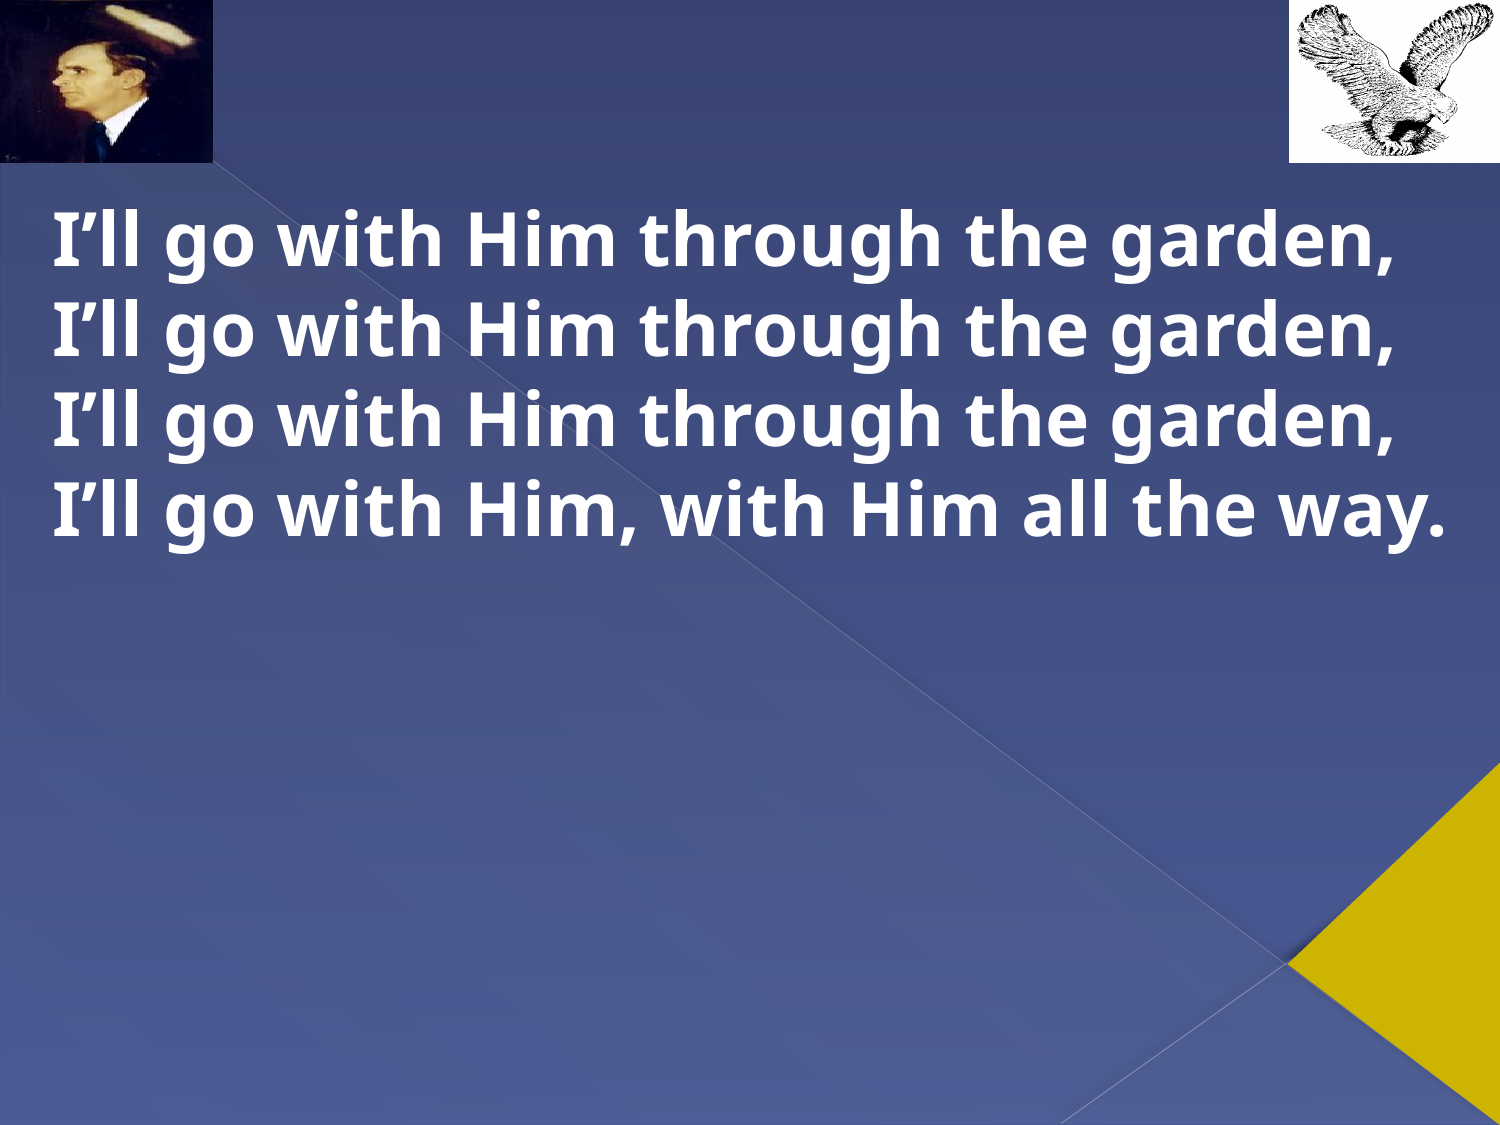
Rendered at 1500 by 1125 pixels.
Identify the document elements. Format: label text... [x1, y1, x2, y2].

text_box I’ll go with Him through the garden, I’ll go with Him through the garden, I’ll go with Him through the garden, I’ll go with Him, with Him all the way. [37, 183, 1500, 559]
picture [1288, 0, 1500, 163]
text_box [1285, 760, 1500, 1125]
picture [0, 0, 213, 163]
